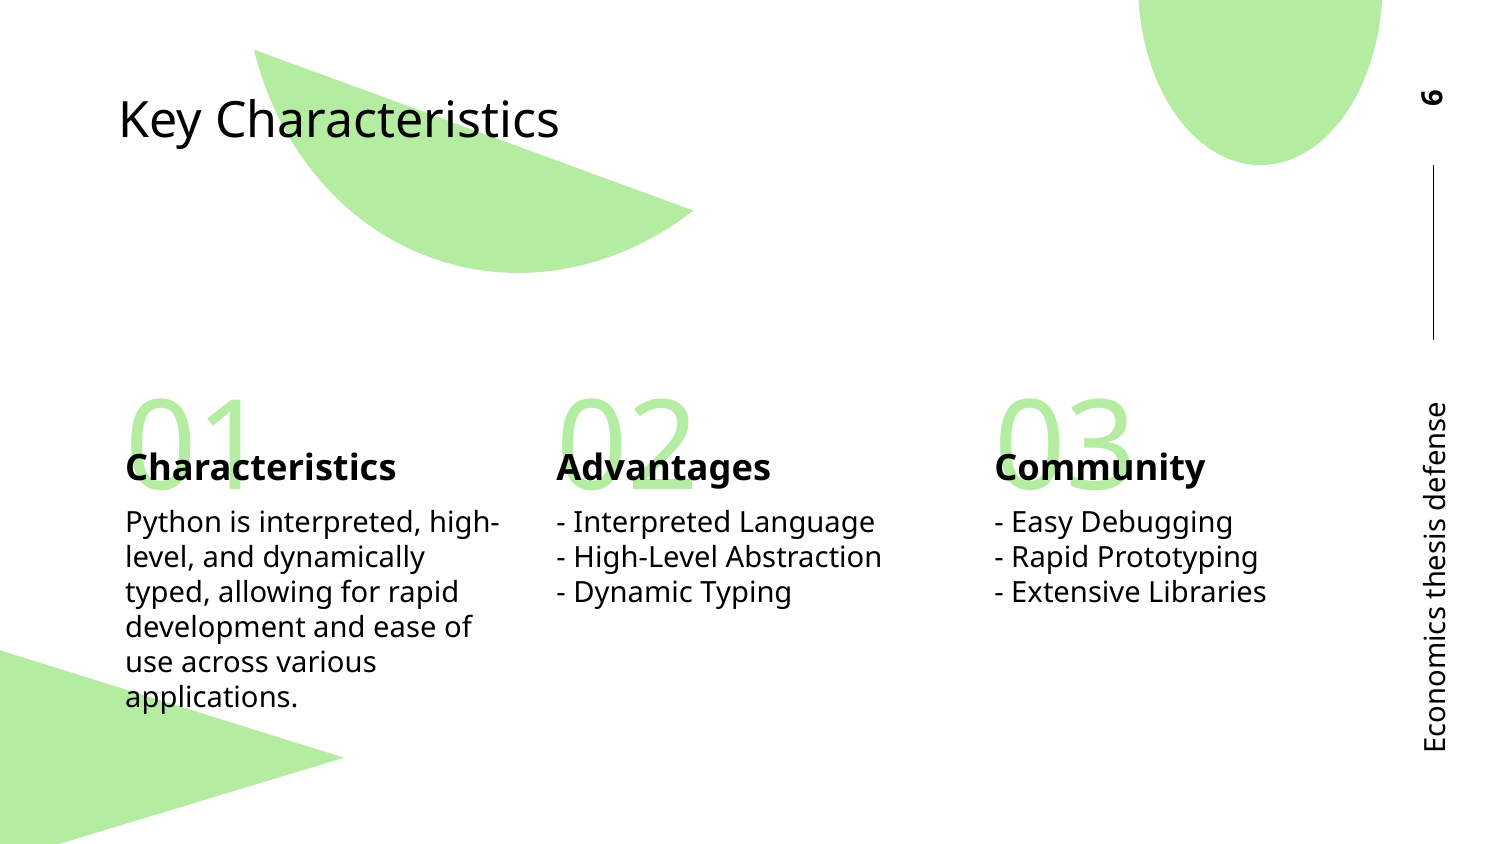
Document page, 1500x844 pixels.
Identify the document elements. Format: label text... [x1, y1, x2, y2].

subtitle Economics thesis defense [1398, 339, 1469, 769]
text_box 03 [979, 368, 1234, 429]
subtitle Advantages [541, 429, 952, 503]
title Key Characteristics [103, 72, 1342, 163]
subtitle - Easy Debugging - Rapid Prototyping - Extensive Libraries [979, 503, 1390, 756]
subtitle Characteristics [110, 429, 521, 503]
text_box 01 [110, 368, 365, 429]
subtitle Python is interpreted, high-level, and dynamically typed, allowing for rapid development and ease of use across various applications. [110, 503, 521, 756]
text_box 02 [541, 368, 796, 429]
subtitle - Interpreted Language - High-Level Abstraction - Dynamic Typing [541, 503, 952, 756]
subtitle Community [979, 429, 1390, 503]
slide_number 6 [1400, 75, 1466, 166]
